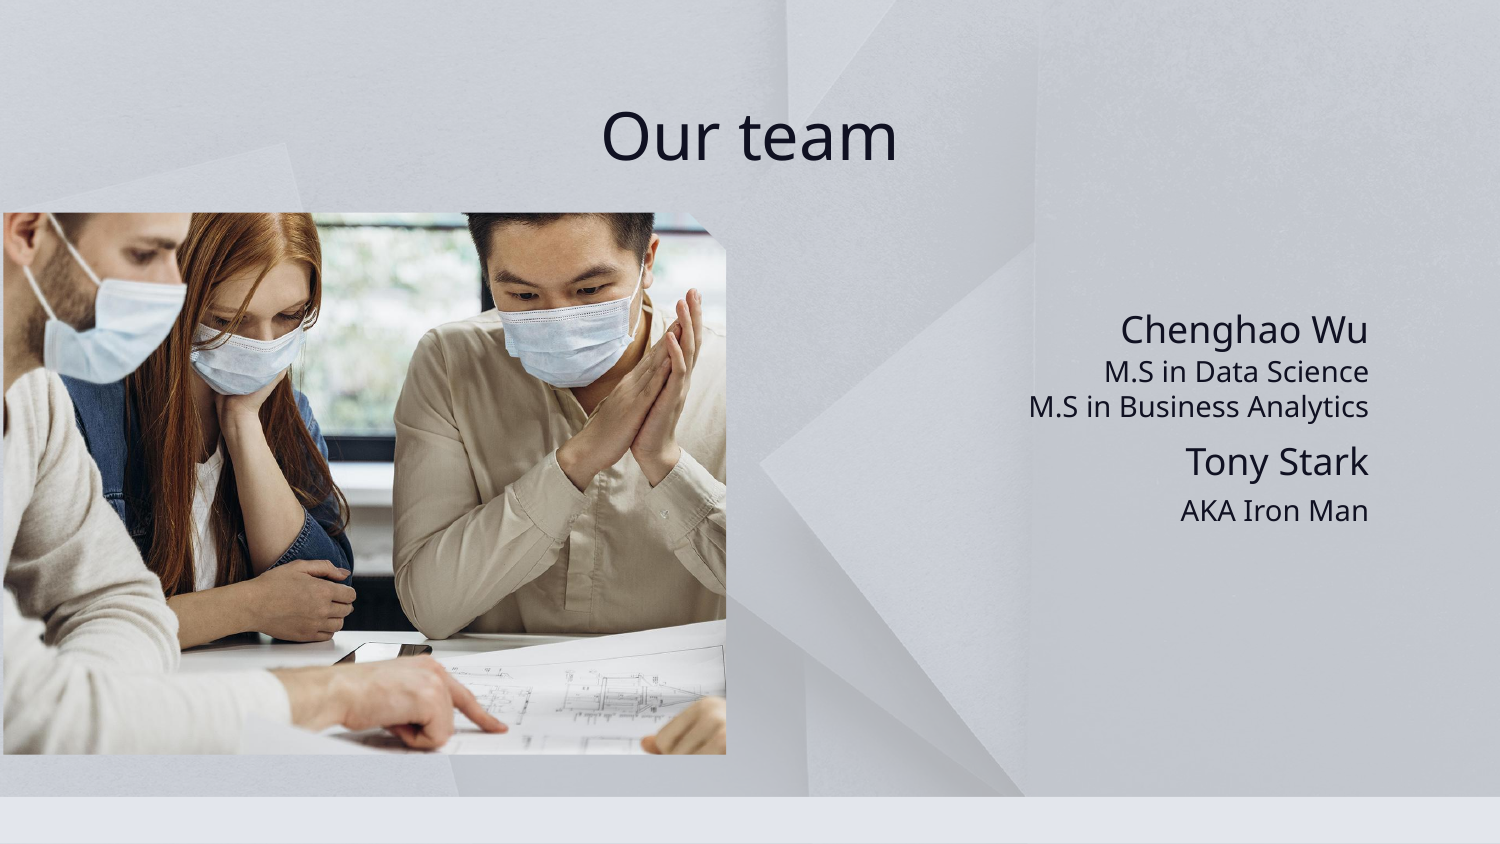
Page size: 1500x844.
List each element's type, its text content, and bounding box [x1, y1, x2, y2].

subtitle AKA Iron Man [934, 490, 1385, 544]
subtitle Tony Stark [934, 422, 1385, 490]
subtitle M.S in Data Science M.S in Business Analytics [934, 351, 1385, 405]
picture [3, 212, 727, 755]
subtitle Chenghao Wu [934, 283, 1385, 351]
title Our team [118, 89, 1382, 179]
